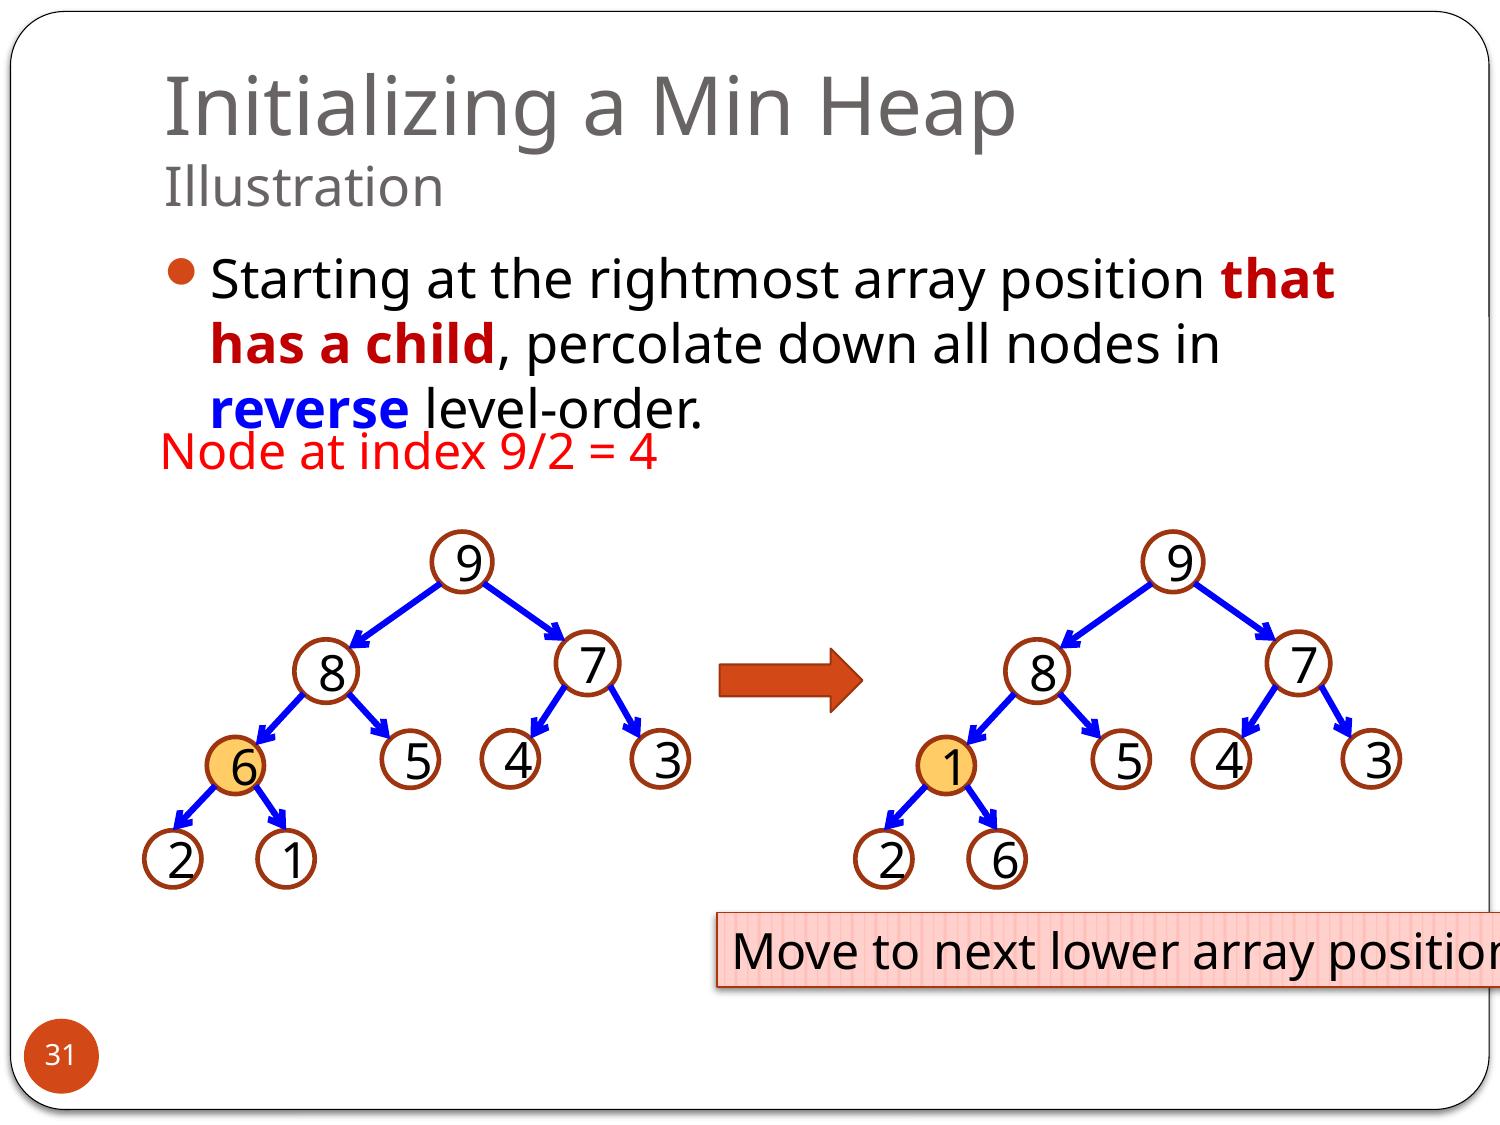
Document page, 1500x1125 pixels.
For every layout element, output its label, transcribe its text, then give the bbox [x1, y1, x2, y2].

text_box [718, 647, 849, 714]
text_box Move to next lower array position. [716, 912, 1500, 988]
slide_number 31 [23, 1018, 99, 1094]
text_box Node at index 9/2 = 4 [144, 412, 674, 488]
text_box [855, 531, 1401, 888]
title Initializing a Min Heap Illustration [150, 45, 1425, 233]
list Starting at the rightmost array position that has a child, percolate down all nodes in reverse level-order. [150, 237, 1425, 988]
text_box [144, 531, 690, 888]
